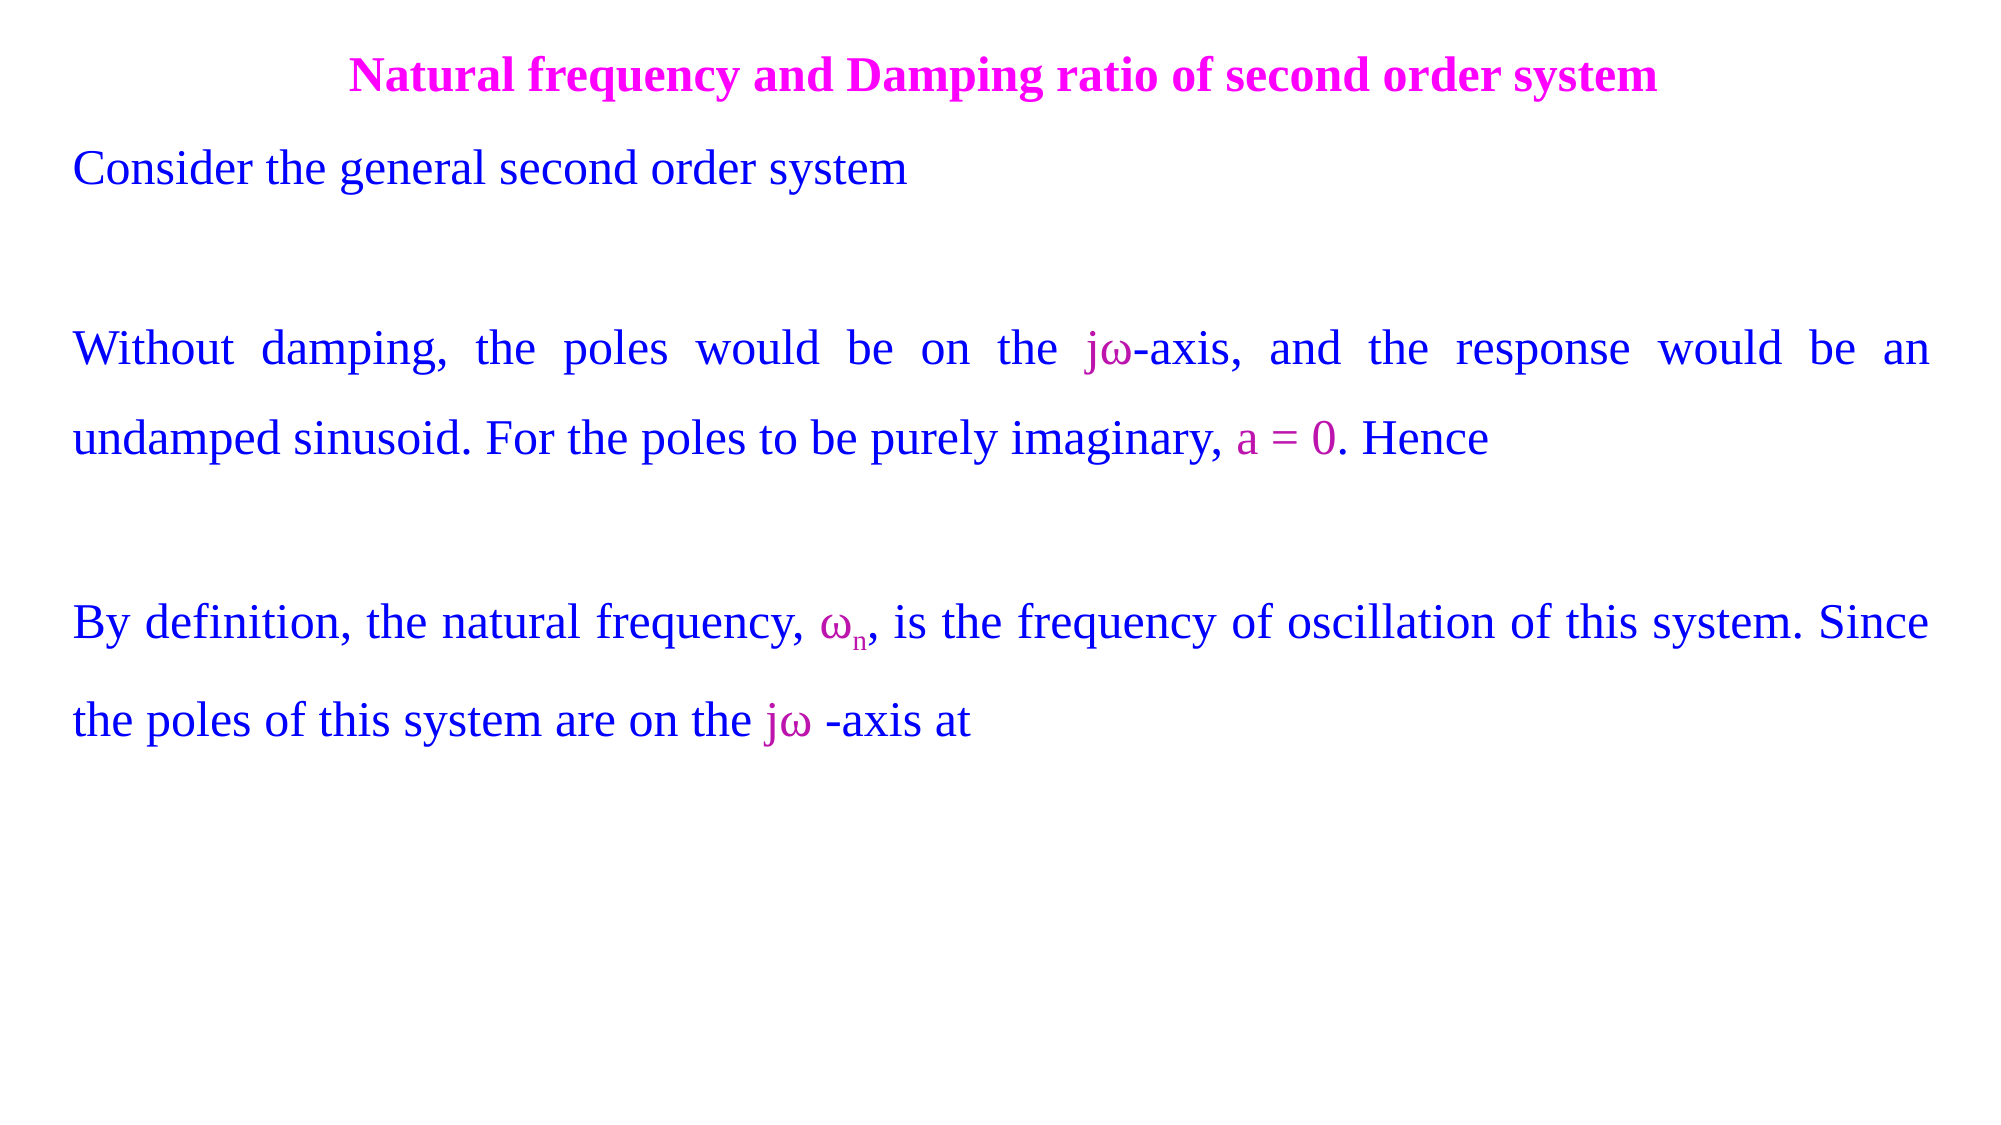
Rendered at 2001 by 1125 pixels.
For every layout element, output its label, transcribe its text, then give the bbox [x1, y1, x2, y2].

text_box Natural frequency and Damping ratio of second order system [89, 33, 1918, 109]
